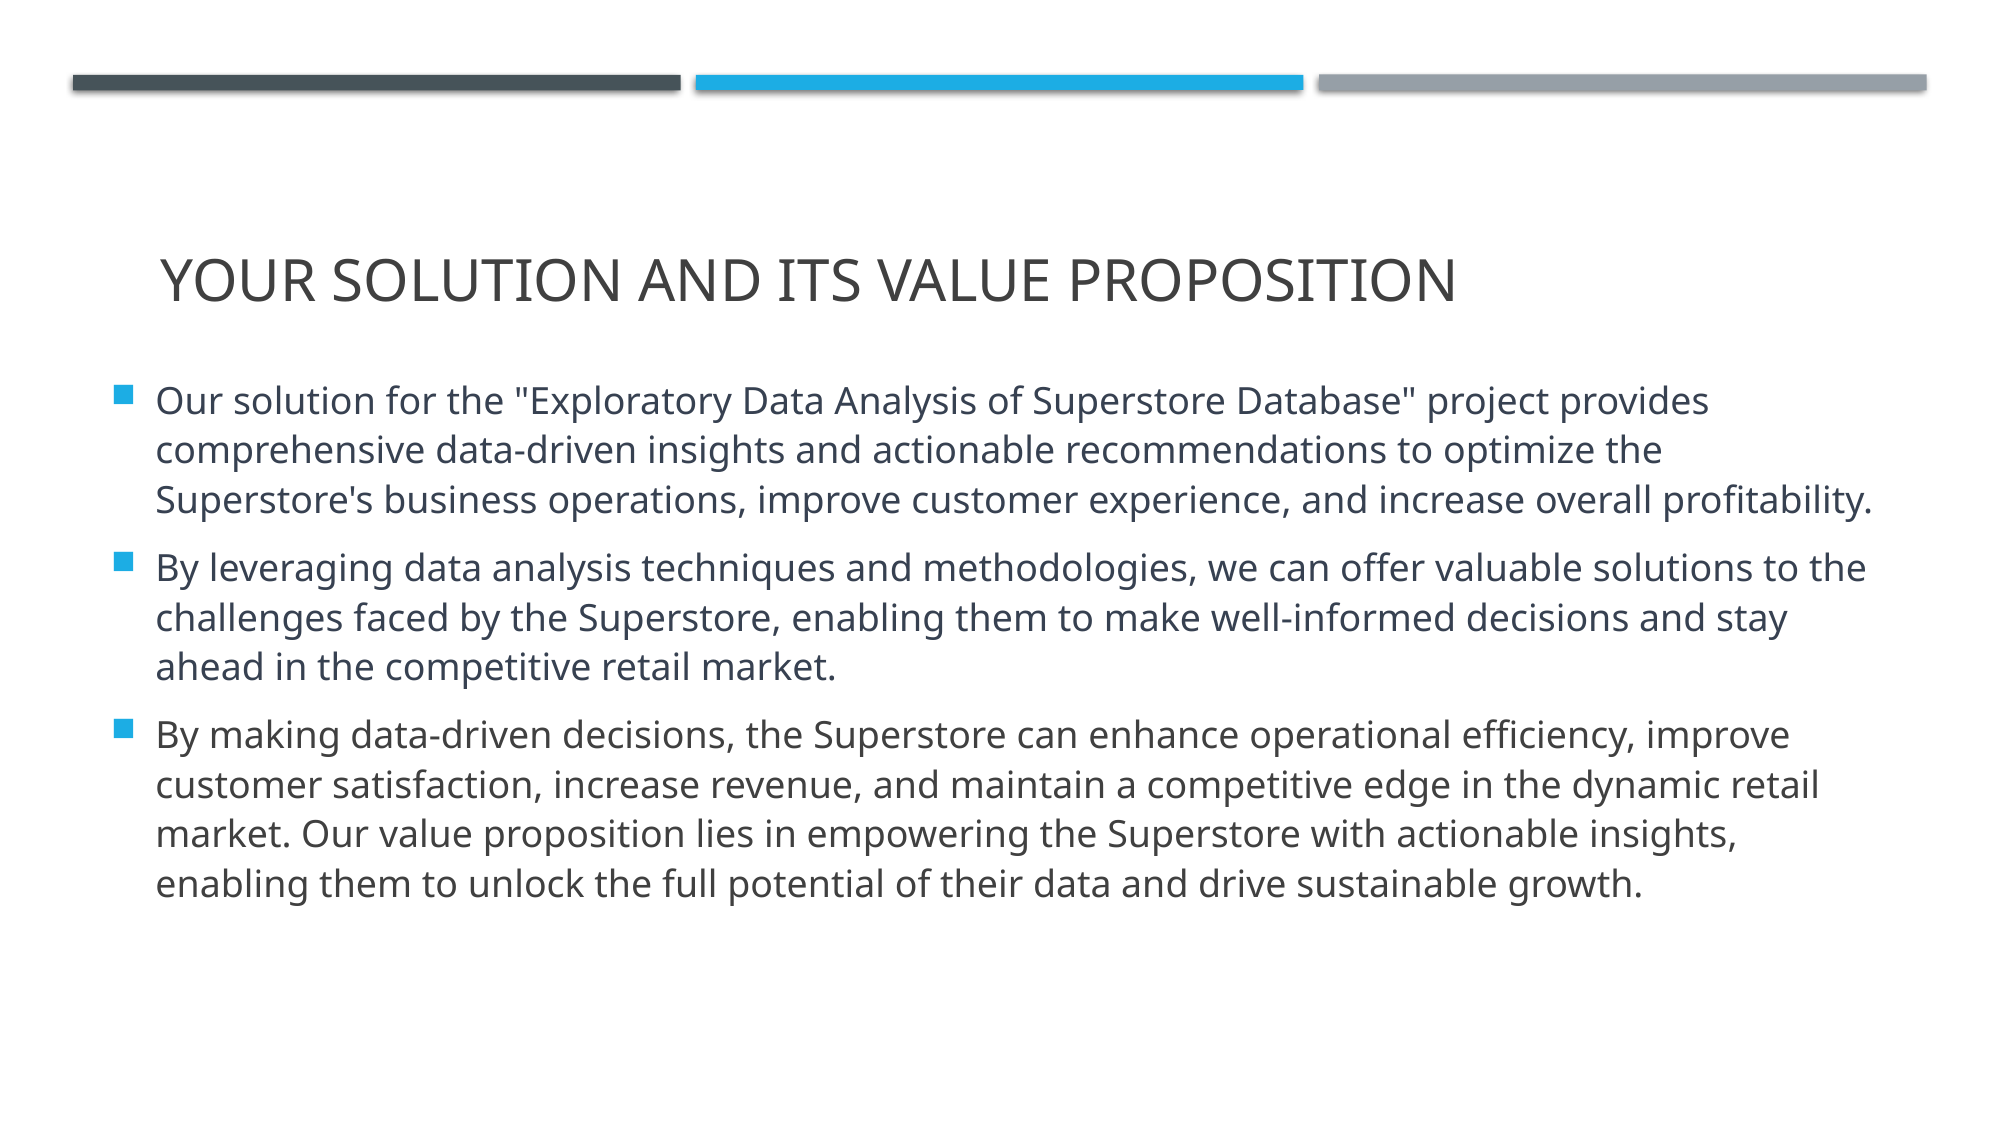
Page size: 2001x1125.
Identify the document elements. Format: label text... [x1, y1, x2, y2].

title YOUR SOLUTION AND ITS VALUE PROPOSITION [145, 145, 1955, 341]
list Our solution for the "Exploratory Data Analysis of Superstore Database" project provides comprehensive data-driven insights and actionable recommendations to optimize the Superstore's business operations, improve customer experience, and increase overall profitability. By leveraging data analysis techniques and methodologies, we can offer valuable solutions to the challenges faced by the Superstore, enabling them to make well-informed decisions and stay ahead in the competitive retail market. By making data-driven decisions, the Superstore can enhance operational efficiency, improve customer satisfaction, increase revenue, and maintain a competitive edge in the dynamic retail market. Our value proposition lies in empowering the Superstore with actionable insights, enabling them to unlock the full potential of their data and drive sustainable growth. [95, 340, 1905, 937]
